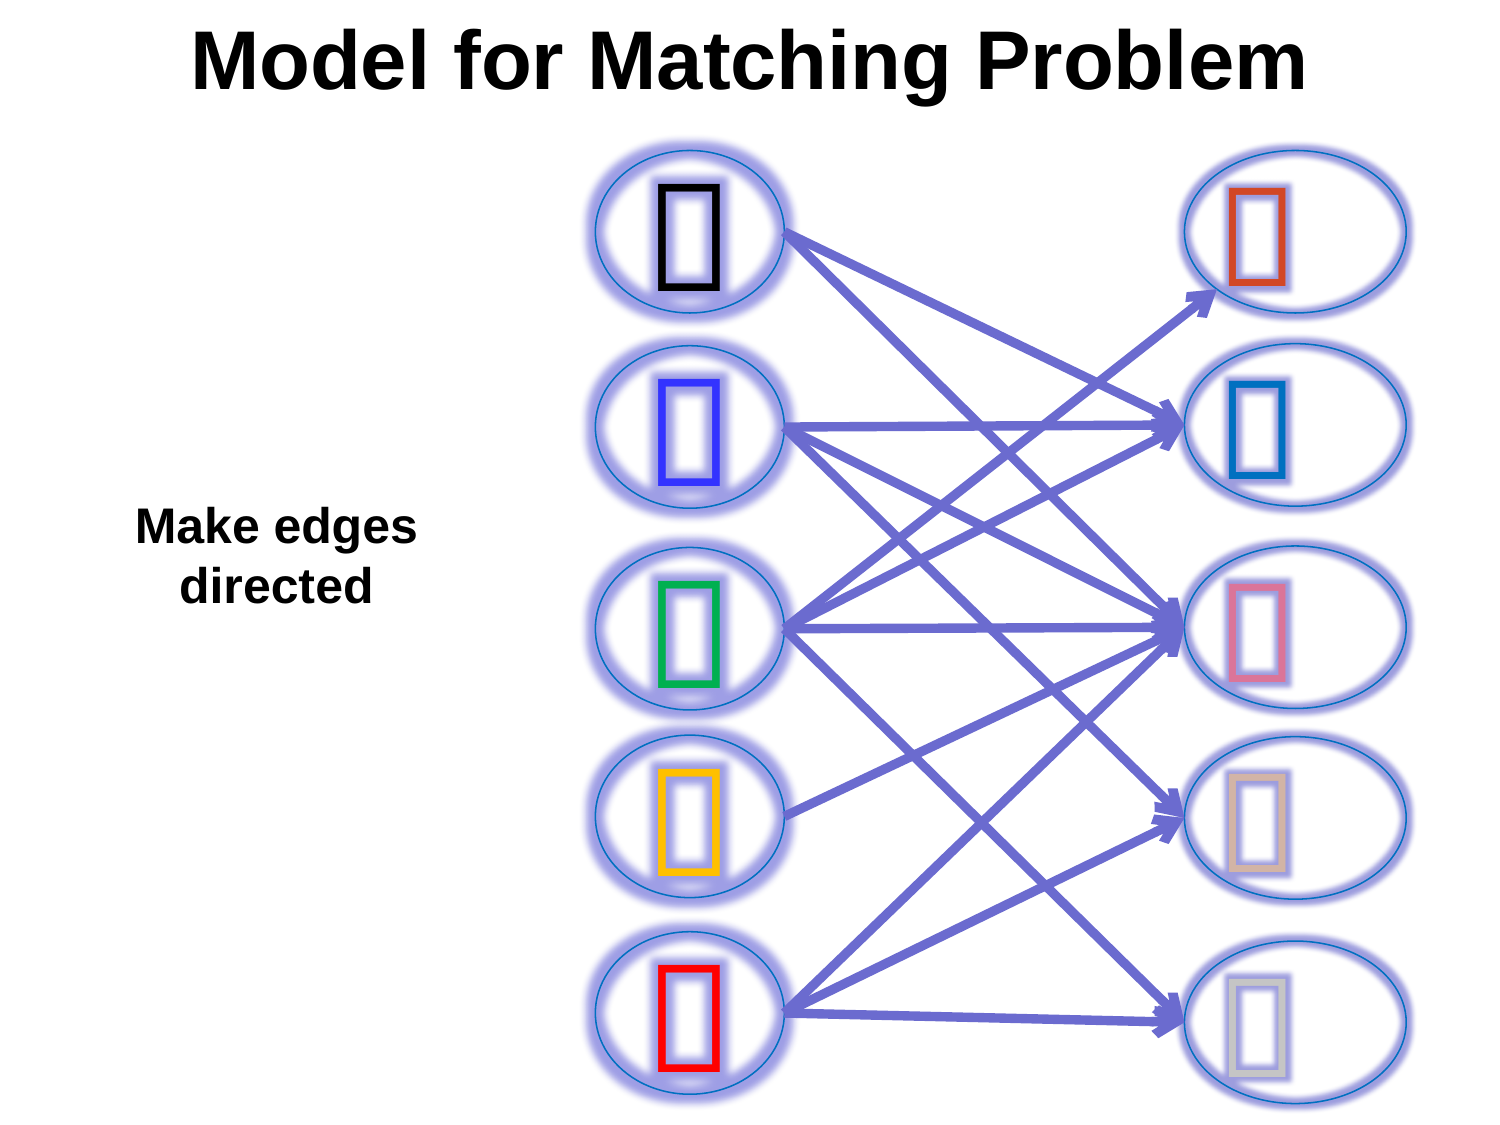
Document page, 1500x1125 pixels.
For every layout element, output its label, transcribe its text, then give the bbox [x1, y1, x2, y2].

text_box  [1184, 150, 1407, 313]
text_box  [1190, 545, 1407, 709]
text_box  [595, 345, 777, 509]
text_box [784, 288, 1218, 629]
text_box  [1185, 941, 1407, 1104]
text_box  [595, 547, 776, 710]
text_box  [595, 735, 777, 898]
text_box  [595, 931, 782, 1095]
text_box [784, 822, 1185, 1023]
text_box Make edges directed [42, 492, 511, 614]
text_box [784, 636, 1185, 817]
text_box  [595, 150, 785, 313]
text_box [784, 424, 1185, 629]
title Model for Matching Problem [75, 0, 1425, 117]
text_box  [1222, 343, 1407, 507]
text_box  [1189, 736, 1407, 900]
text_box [784, 231, 1185, 287]
